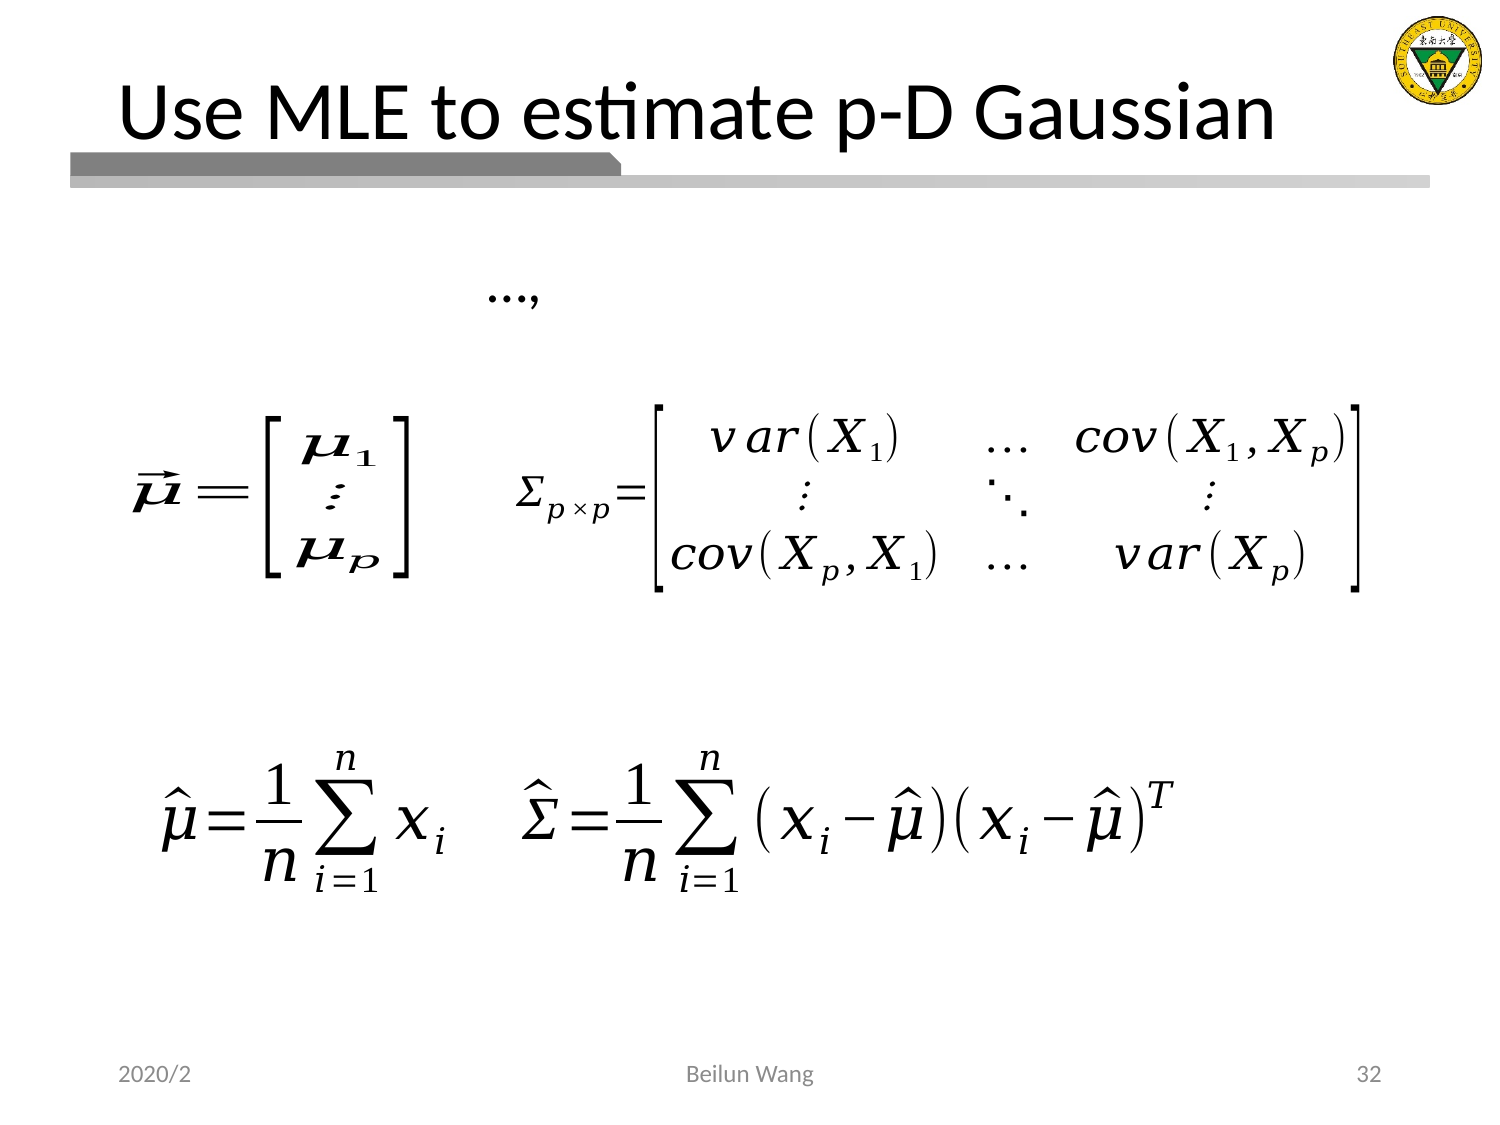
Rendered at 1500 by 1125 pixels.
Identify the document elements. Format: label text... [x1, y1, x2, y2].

slide_number 2020/2 [103, 1042, 441, 1103]
footer Beilun Wang [496, 1042, 1004, 1103]
title Use MLE to estimate p-D Gaussian [103, 59, 1361, 156]
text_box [159, 735, 1179, 901]
picture [1393, 16, 1482, 105]
slide_number 32 [1059, 1042, 1397, 1103]
